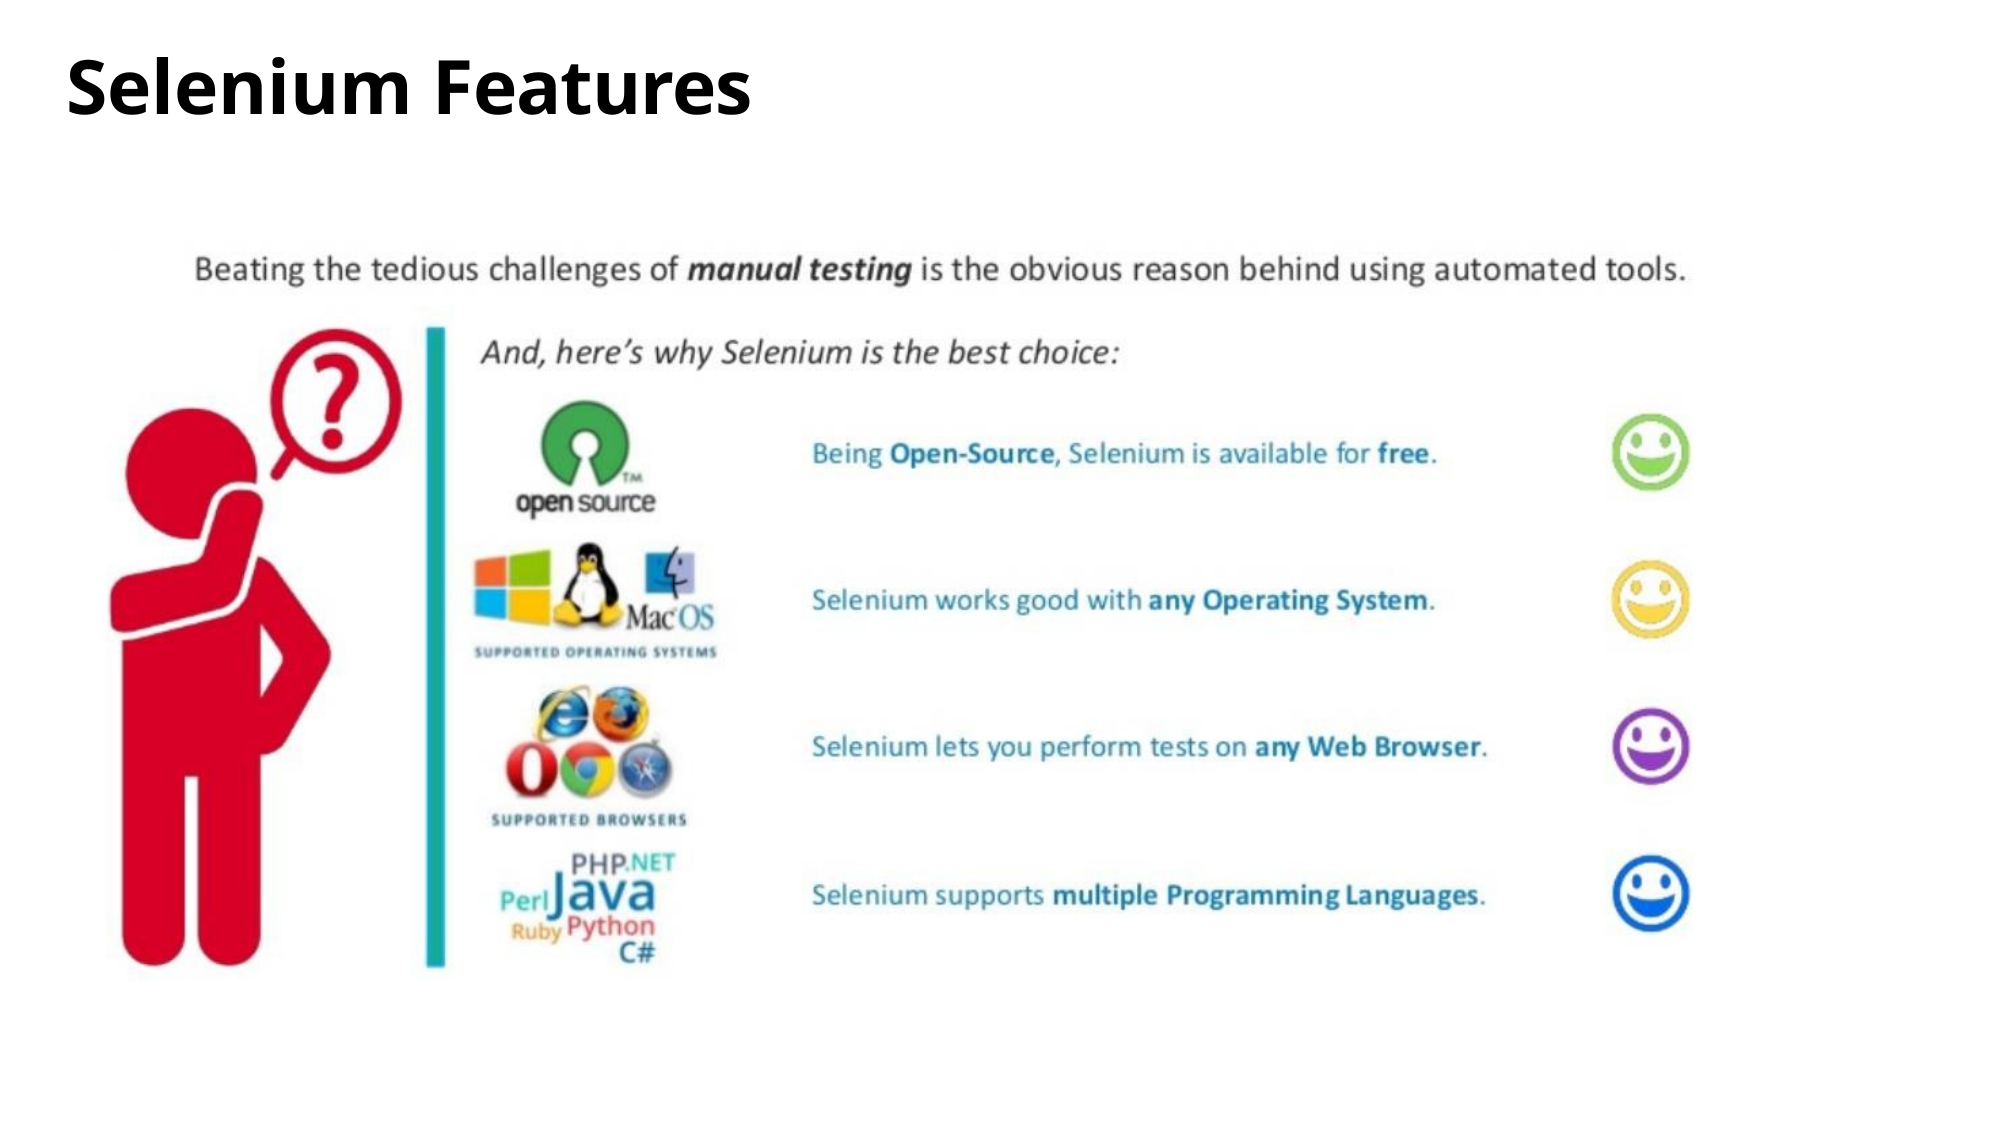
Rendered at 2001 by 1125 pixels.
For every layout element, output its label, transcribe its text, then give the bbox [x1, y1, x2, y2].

title Selenium Features [45, 37, 833, 228]
text_box [64, 241, 1771, 982]
